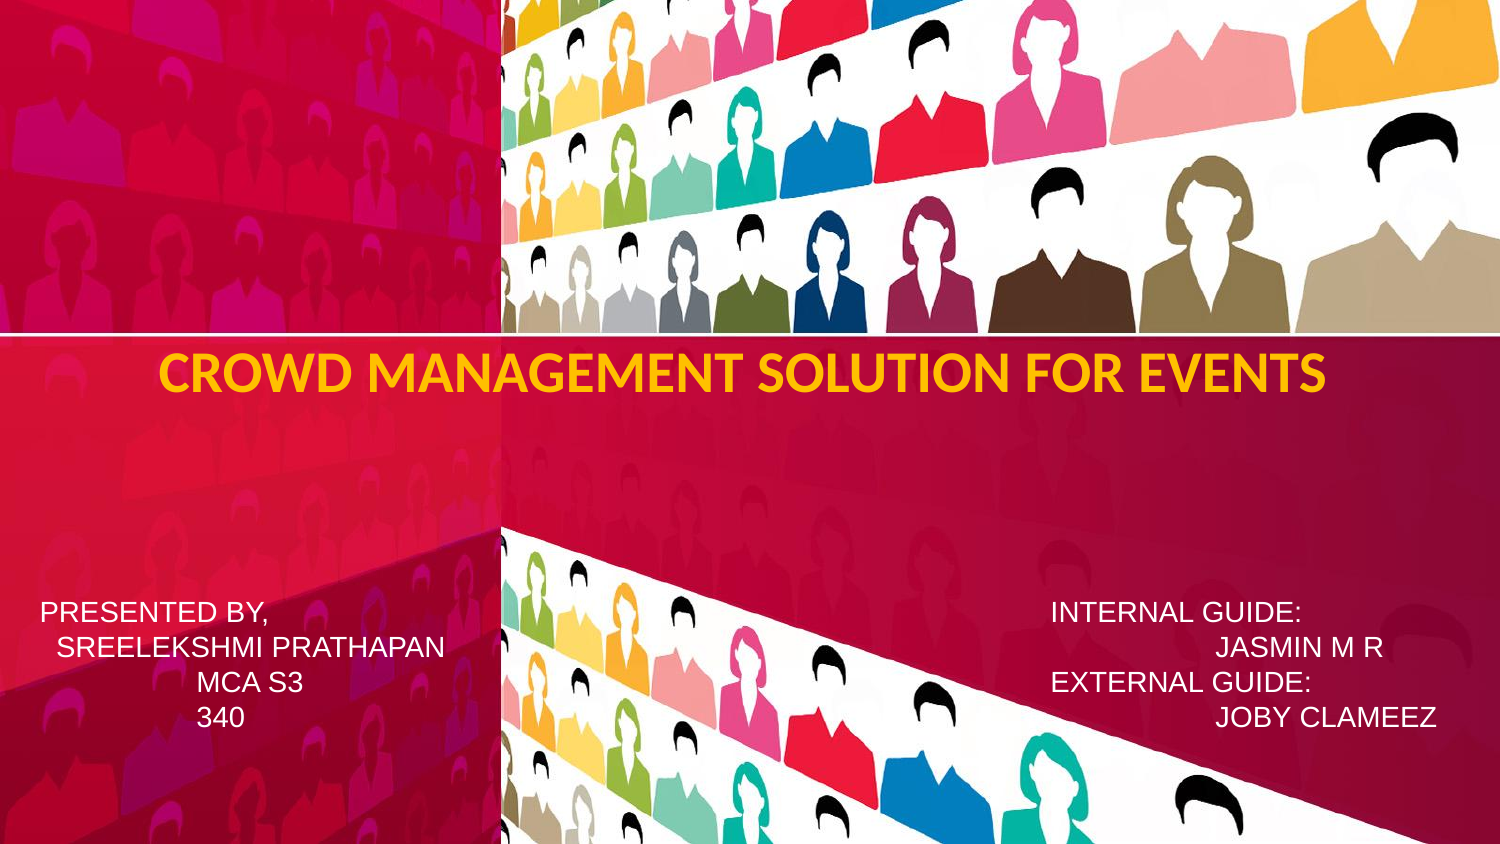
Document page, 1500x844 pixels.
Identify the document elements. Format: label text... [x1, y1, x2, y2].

subtitle CROWD MANAGEMENT SOLUTION FOR EVENTS [51, 326, 1449, 457]
text_box PRESENTED BY, SREELEKSHMI PRATHAPAN MCA S3 340 [24, 578, 469, 749]
picture [0, 0, 1500, 844]
text_box INTERNAL GUIDE: JASMIN M R EXTERNAL GUIDE: JOBY CLAMEEZ [1035, 578, 1480, 749]
